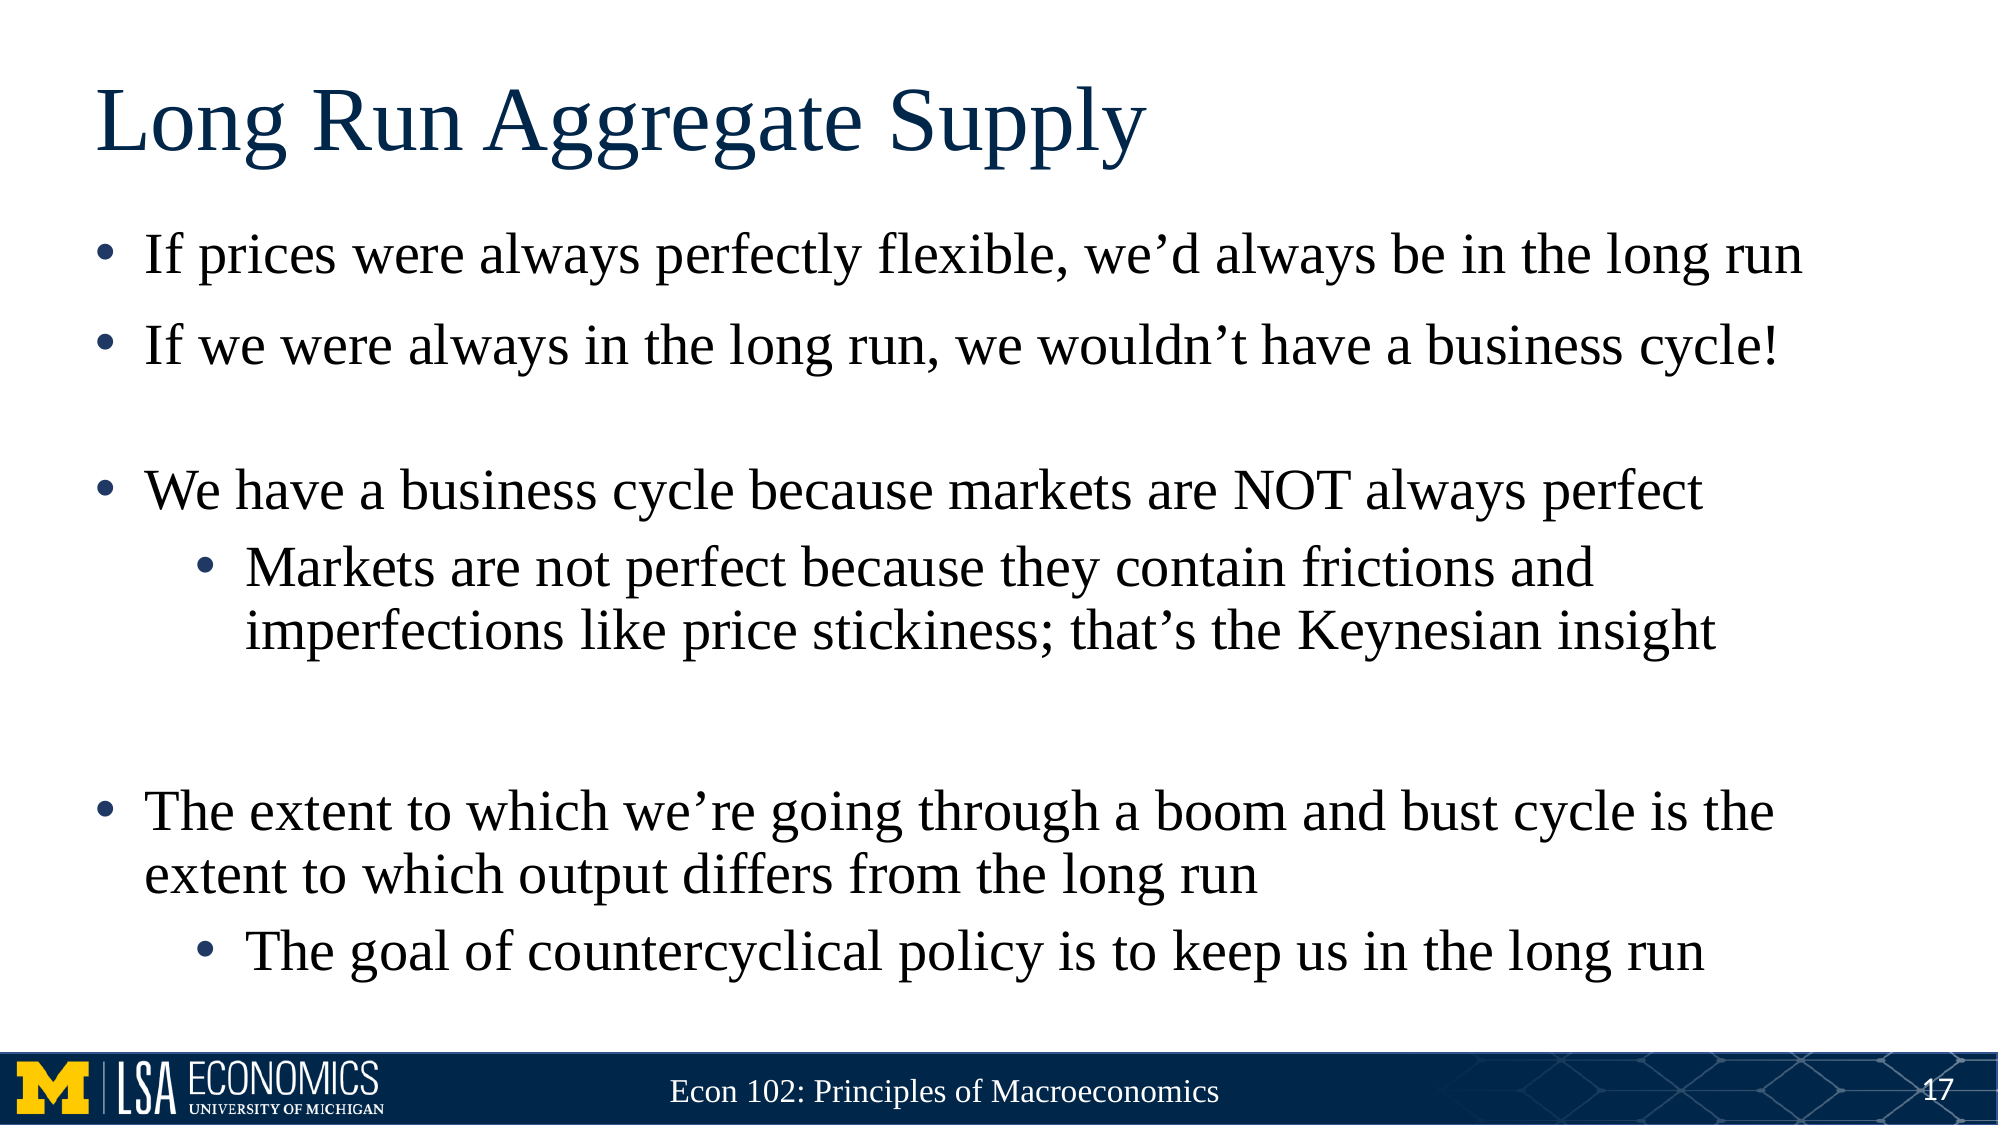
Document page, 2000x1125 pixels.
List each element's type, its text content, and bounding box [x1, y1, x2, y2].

picture [1363, 1052, 2000, 1125]
list If prices were always perfectly flexible, we’d always be in the long run If we were always in the long run, we wouldn’t have a business cycle! We have a business cycle because markets are NOT always perfect Markets are not perfect because they contain frictions and imperfections like price stickiness; that’s the Keynesian insight The extent to which we’re going through a boom and bust cycle is the extent to which output differs from the long run The goal of countercyclical policy is to keep us in the long run [75, 213, 1925, 1021]
title Long Run Aggregate Supply [75, 59, 1925, 182]
picture [16, 1060, 384, 1115]
slide_number 17 [1834, 1057, 1975, 1117]
footer Econ 102: Principles of Macroeconomics [607, 1059, 1283, 1120]
